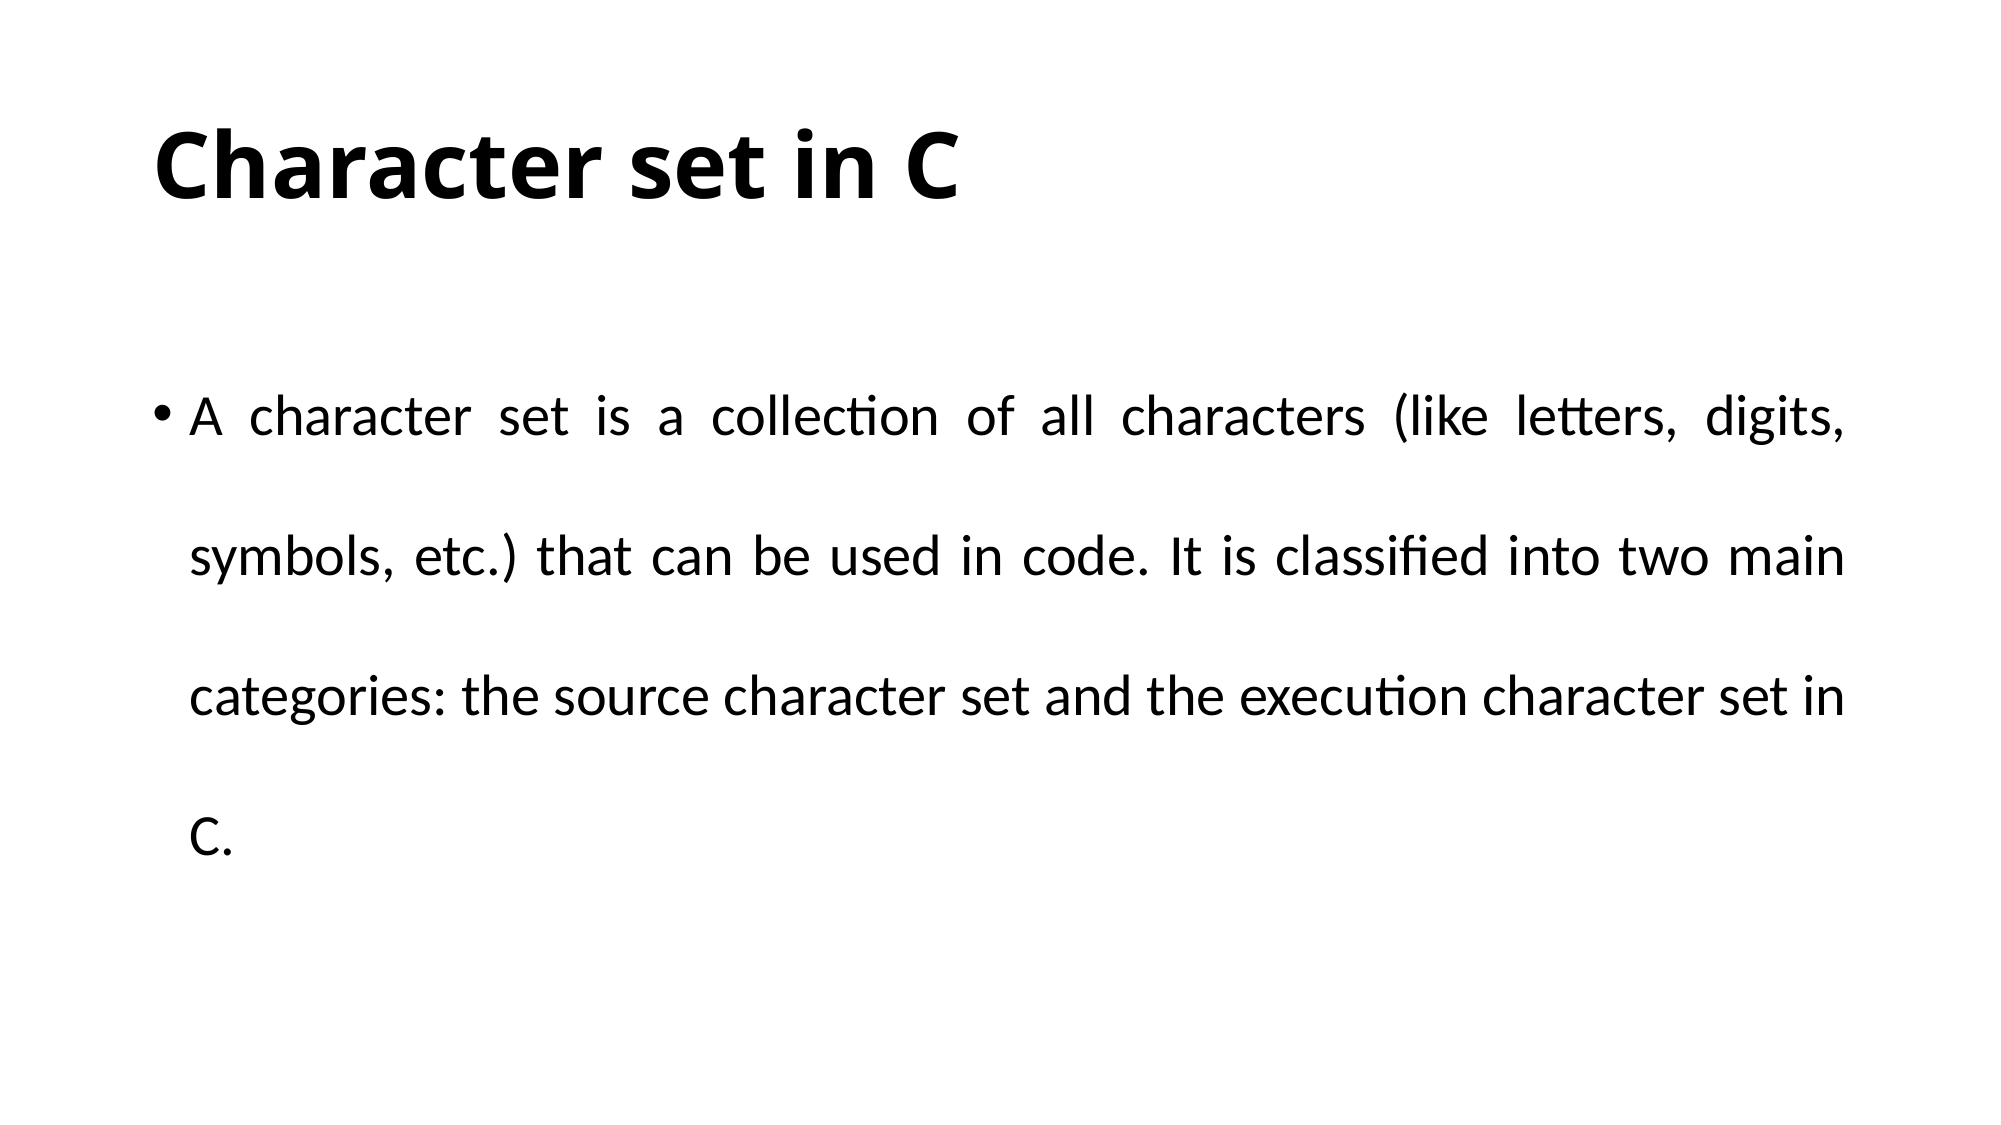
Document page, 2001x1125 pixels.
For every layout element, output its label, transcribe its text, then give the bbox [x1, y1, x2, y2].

title Character set in C [137, 59, 1863, 278]
list A character set is a collection of all characters (like letters, digits, symbols, etc.) that can be used in code. It is classified into two main categories: the source character set and the execution character set in C. [137, 299, 1863, 1014]
